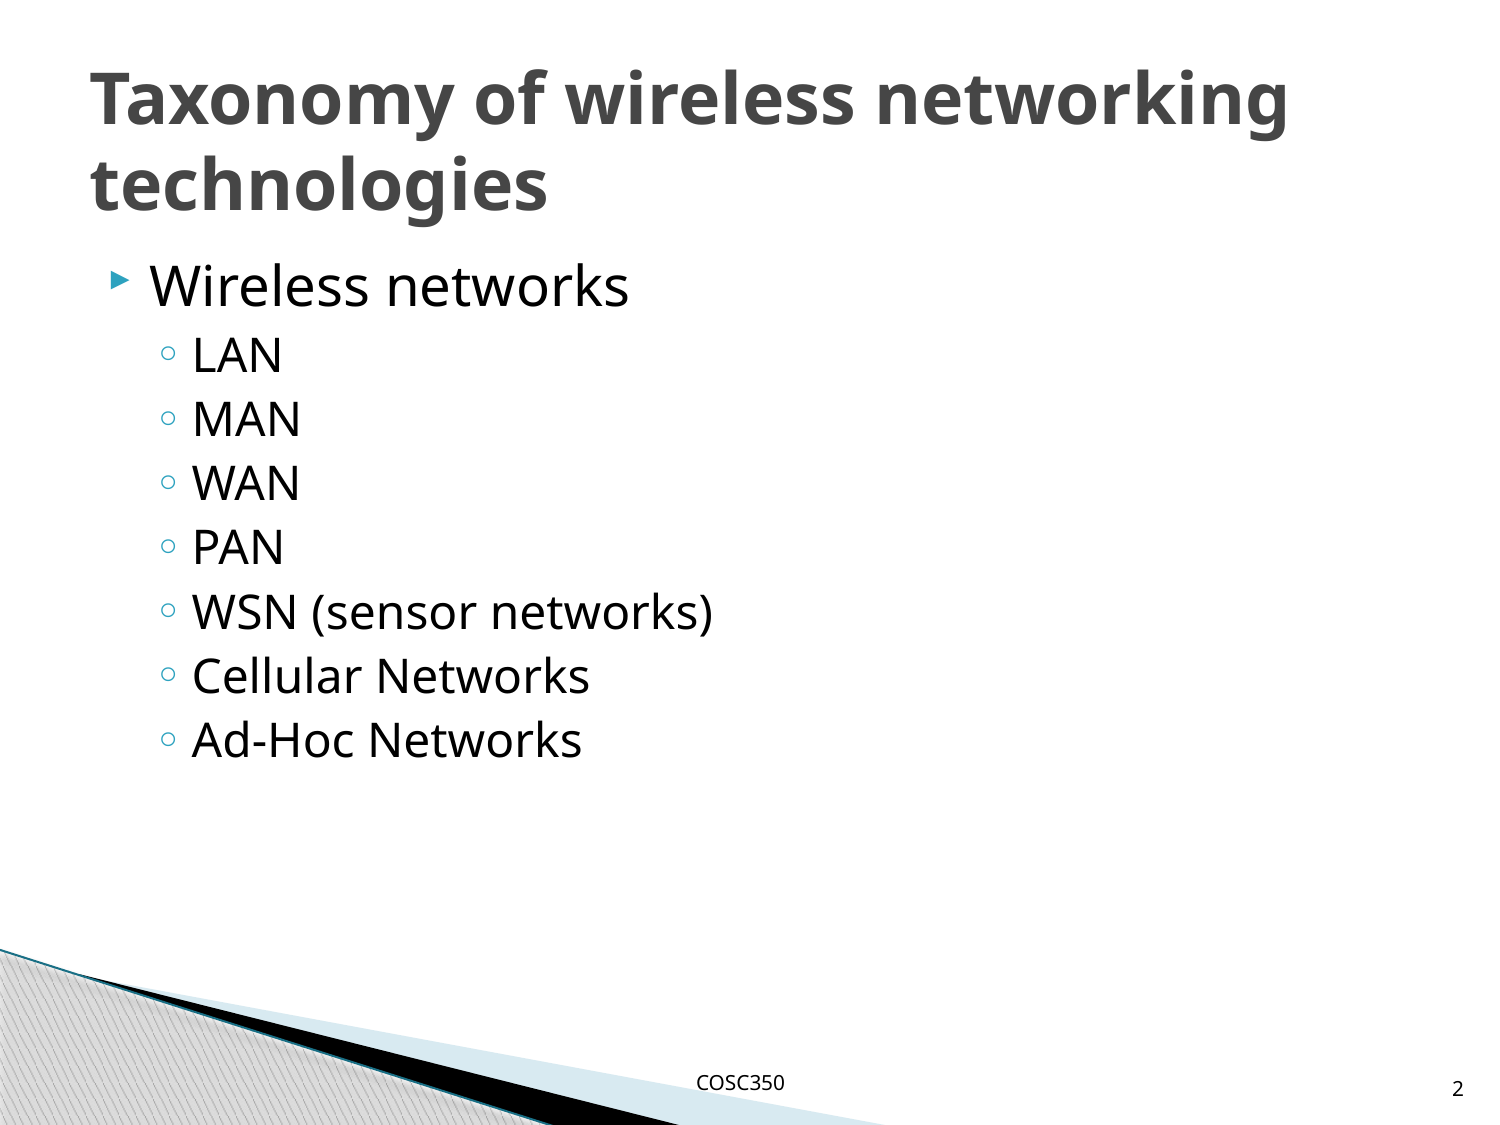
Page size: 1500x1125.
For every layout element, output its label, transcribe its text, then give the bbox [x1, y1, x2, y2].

list Wireless networks LAN MAN WAN PAN WSN (sensor networks) Cellular Networks Ad-Hoc Networks [75, 243, 1425, 986]
title Taxonomy of wireless networking technologies [75, 45, 1425, 233]
slide_number 2 [1418, 1051, 1479, 1112]
